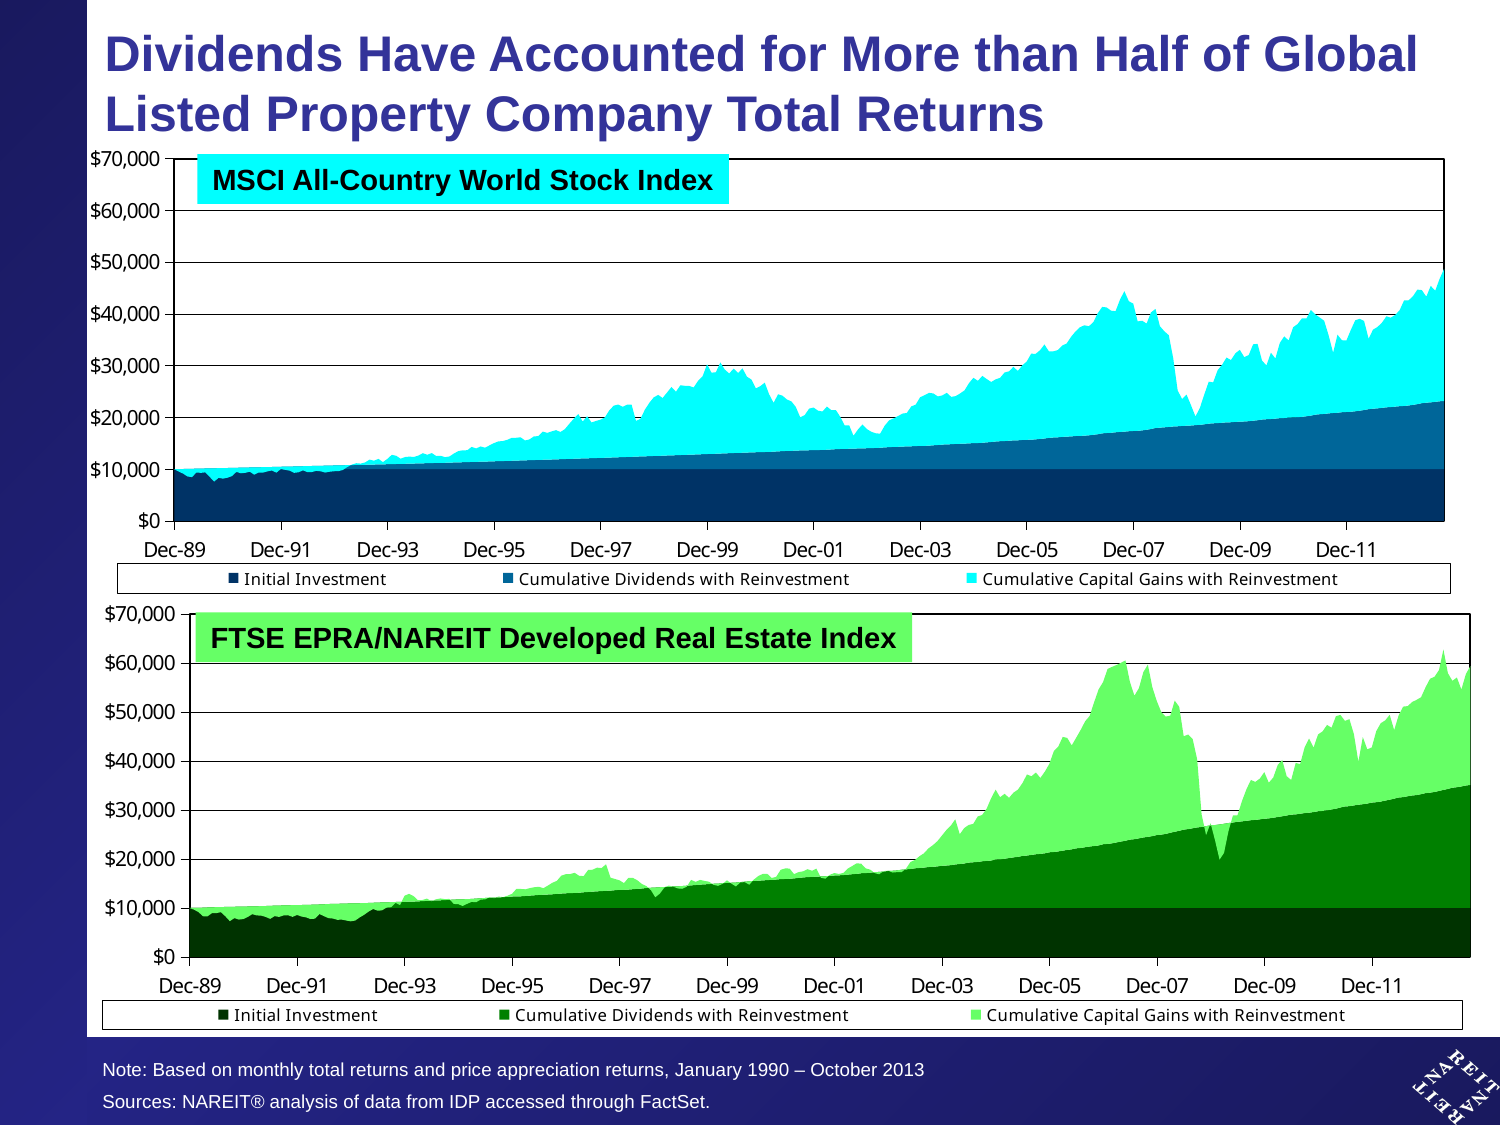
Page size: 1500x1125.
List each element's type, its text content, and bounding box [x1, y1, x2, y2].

text_box Note: Based on monthly total returns and price appreciation returns, January 1990 – October 2013 Sources: NAREIT® analysis of data from IDP accessed through FactSet. [87, 1050, 1063, 1120]
chart [89, 137, 1482, 1038]
picture [1412, 1049, 1500, 1125]
text_box Dividends Have Accounted for More than Half of Global Listed Property Company Total Returns [89, 0, 1500, 163]
